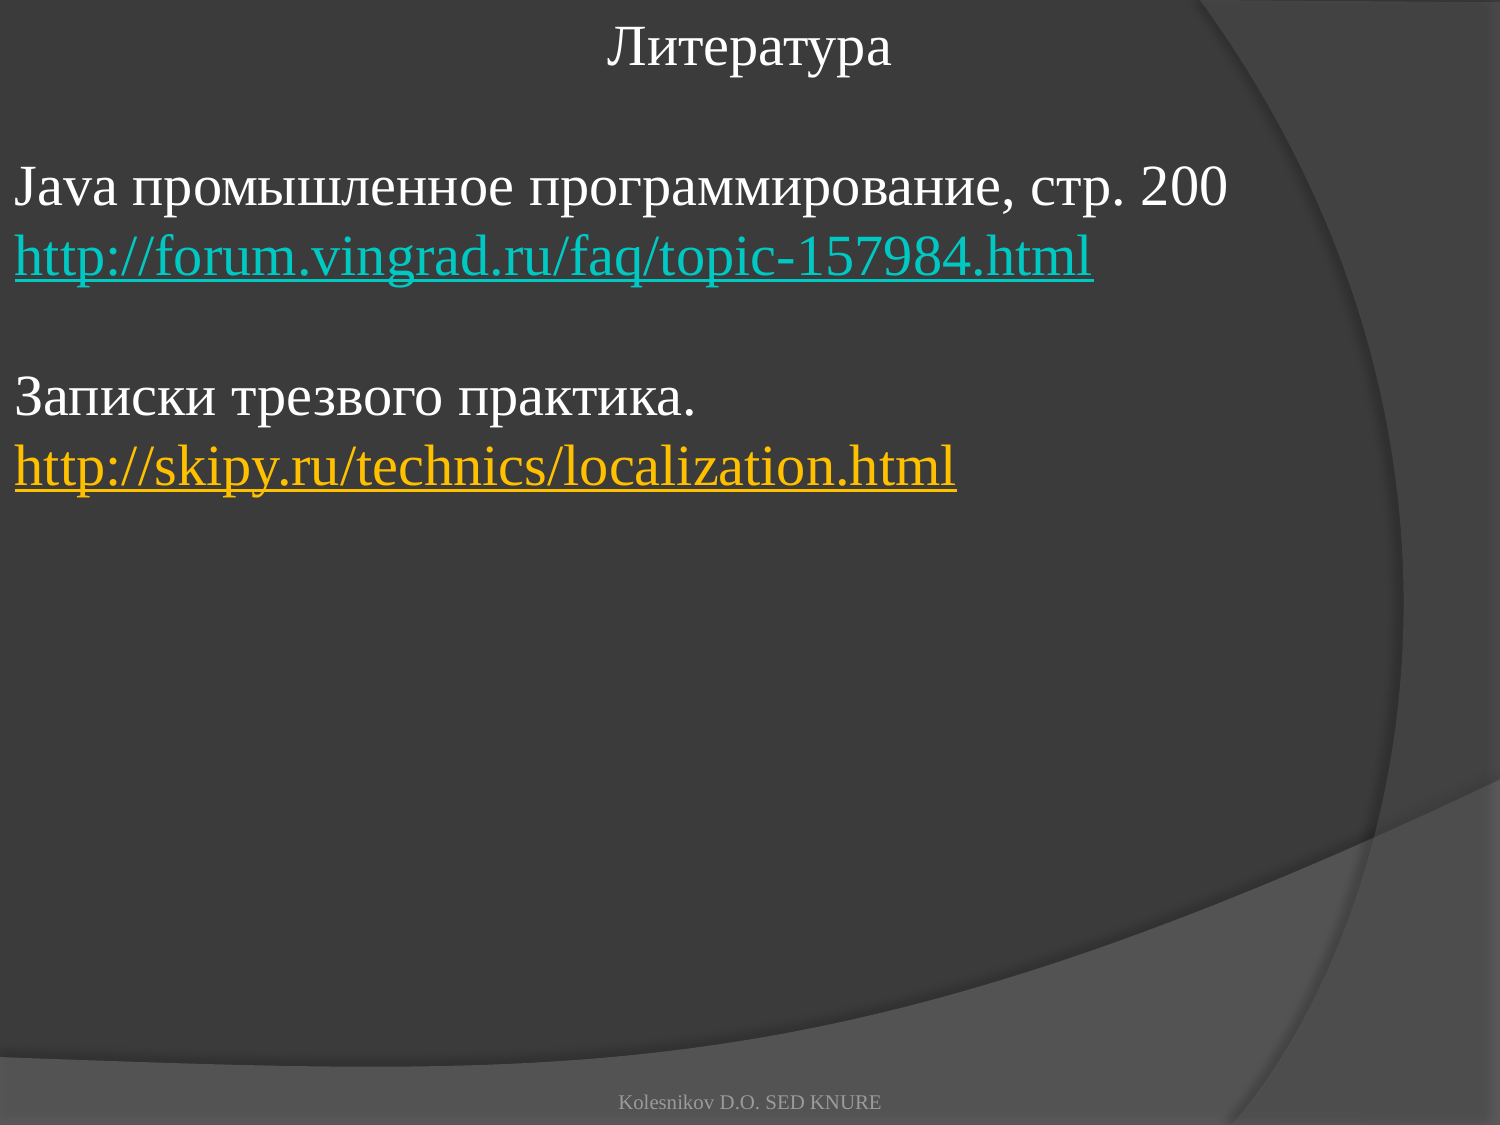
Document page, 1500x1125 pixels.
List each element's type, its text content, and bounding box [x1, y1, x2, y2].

text_box Литература Java промышленное программирование, стр. 200 http://forum.vingrad.ru/faq/topic-157984.html Записки трезвого практика. http://skipy.ru/technics/localization.html [0, 0, 1500, 505]
footer Kolesnikov D.O. SED KNURE [512, 1053, 988, 1114]
